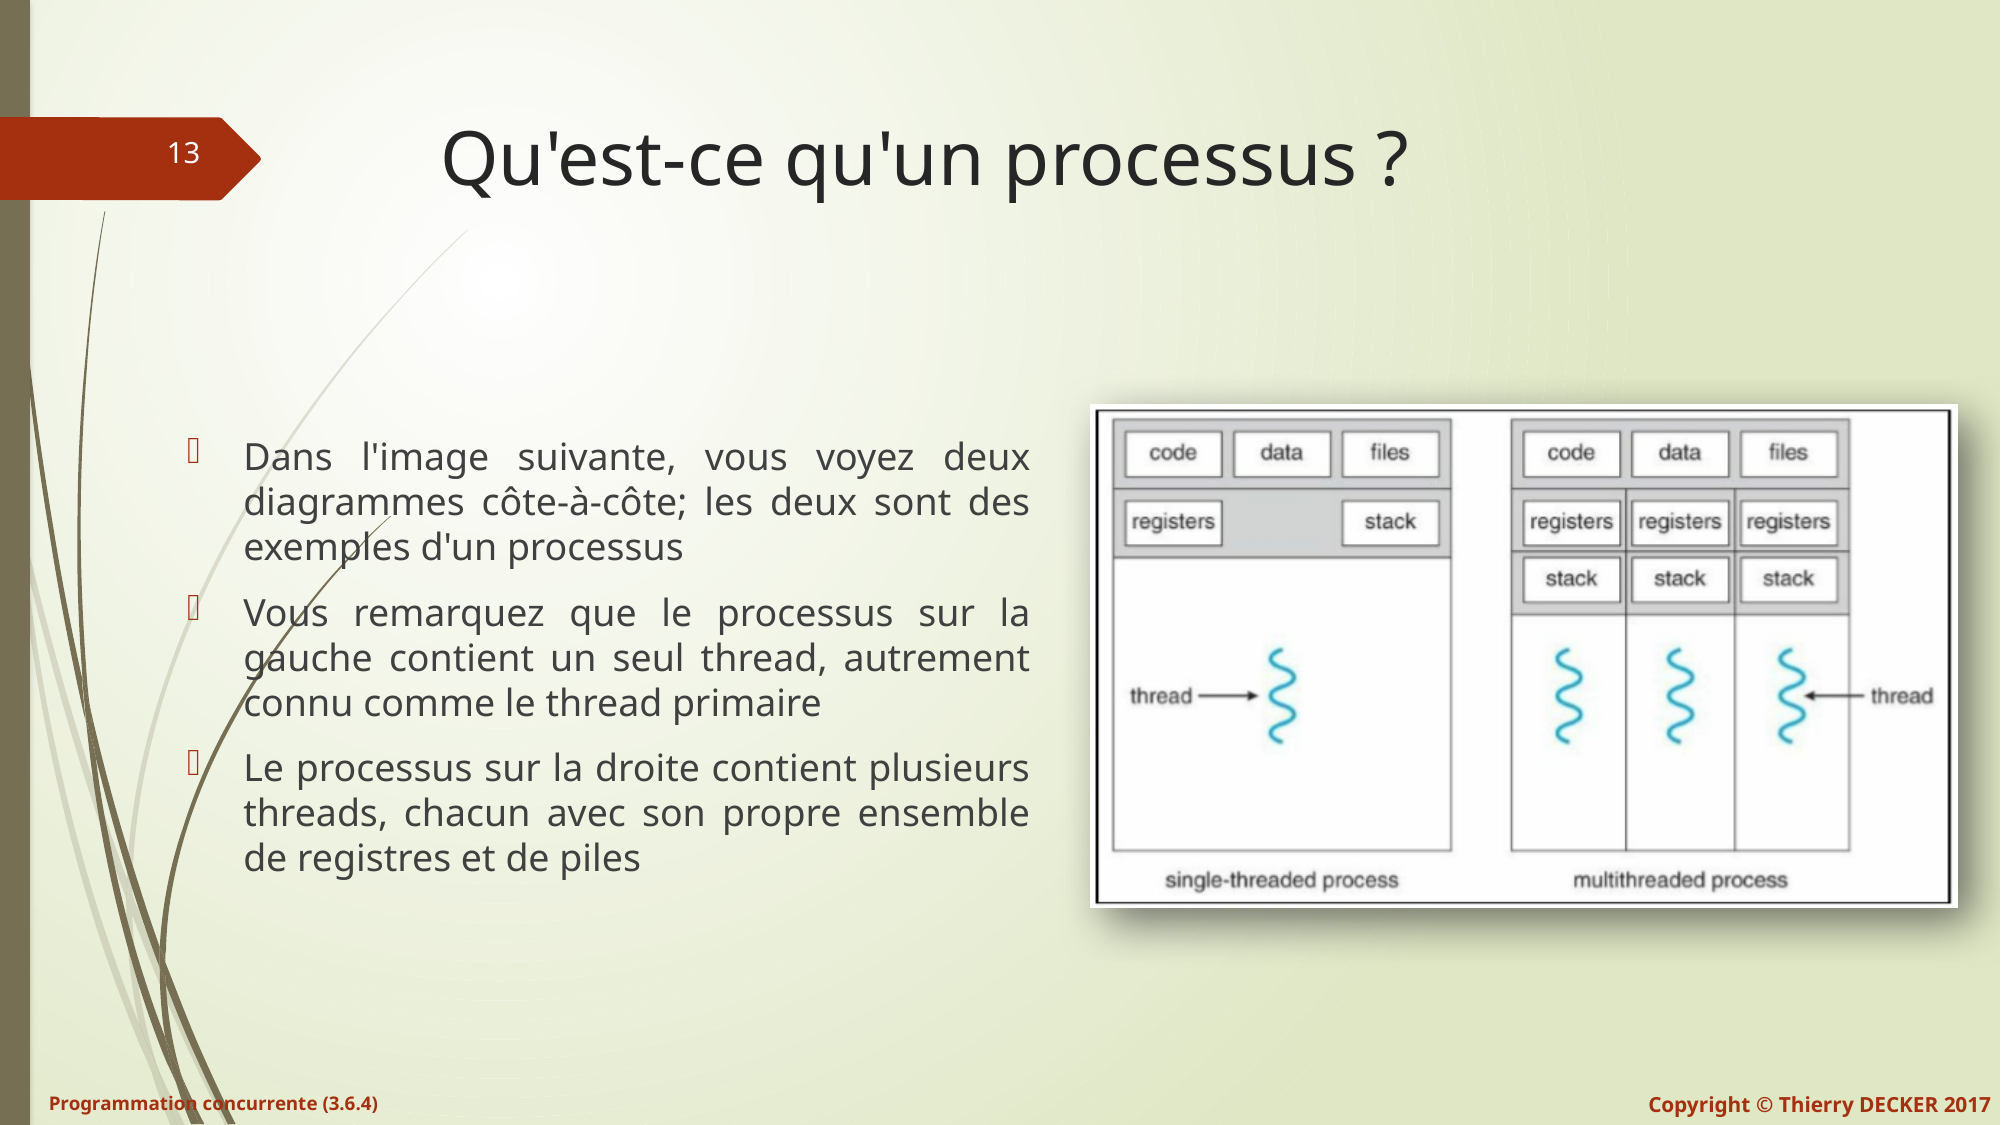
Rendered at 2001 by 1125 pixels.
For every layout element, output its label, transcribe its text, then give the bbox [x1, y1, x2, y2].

picture [1090, 404, 1958, 908]
list Dans l'image suivante, vous voyez deux diagrammes côte-à-côte; les deux sont des exemples d'un processus Vous remarquez que le processus sur la gauche contient un seul thread, autrement connu comme le thread primaire Le processus sur la droite contient plusieurs threads, chacun avec son propre ensemble de registres et de piles [172, 260, 1046, 1052]
title Qu'est-ce qu'un processus ? [425, 102, 1888, 313]
